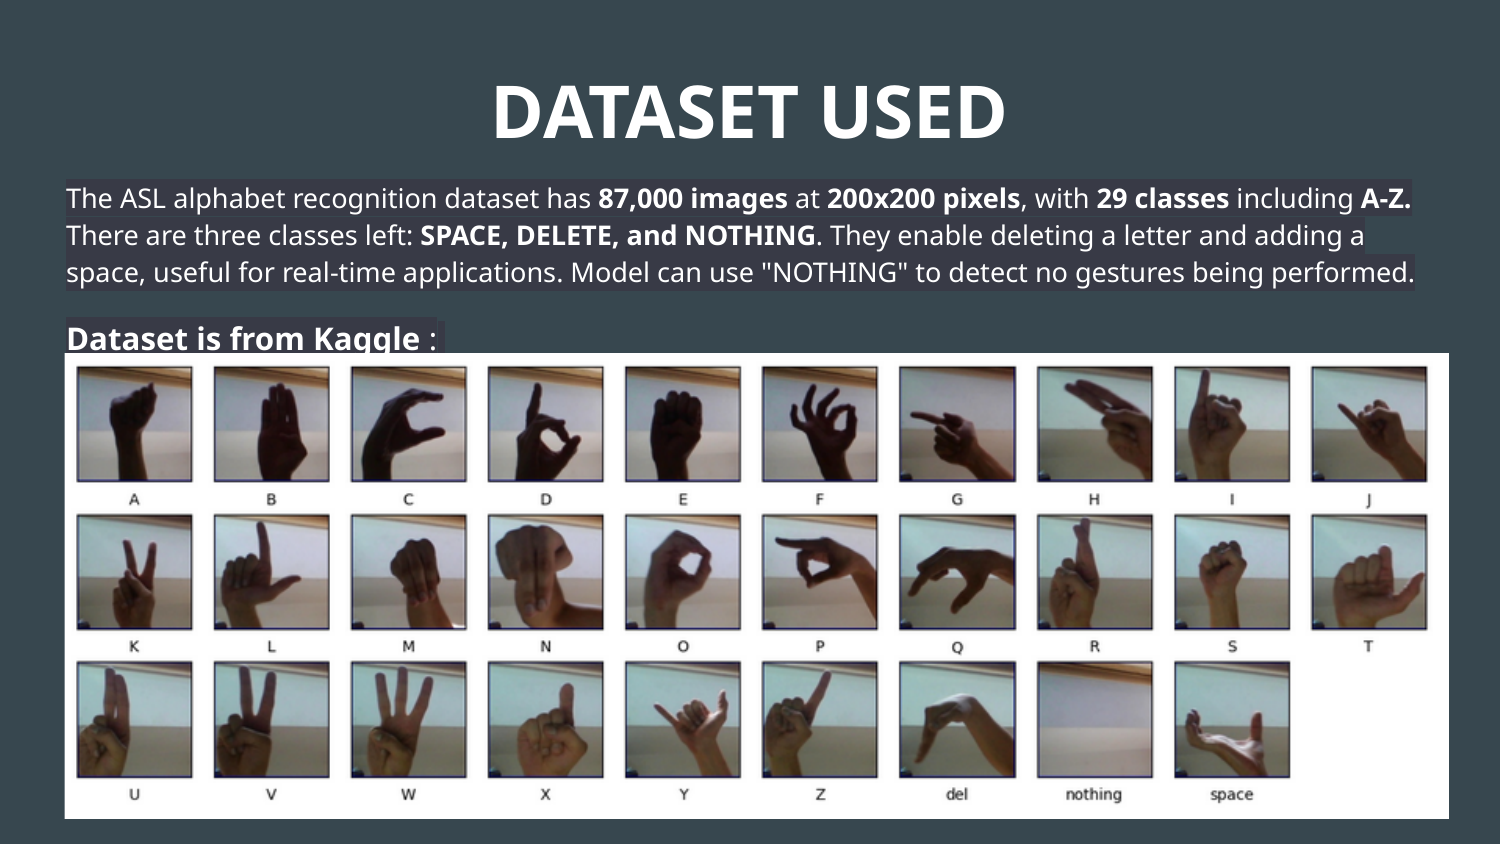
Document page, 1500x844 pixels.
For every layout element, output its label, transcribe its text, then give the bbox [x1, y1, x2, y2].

list The ASL alphabet recognition dataset has 87,000 images at 200x200 pixels, with 29 classes including A-Z. There are three classes left: SPACE, DELETE, and NOTHING. They enable deleting a letter and adding a space, useful for real-time applications. Model can use "NOTHING" to detect no gestures being performed. Dataset is from Kaggle : https://www.kaggle.com/datasets/grassknoted/asl-alphabet?resource=download [51, 161, 1449, 722]
picture [64, 353, 1450, 819]
title DATASET USED [51, 50, 1449, 145]
